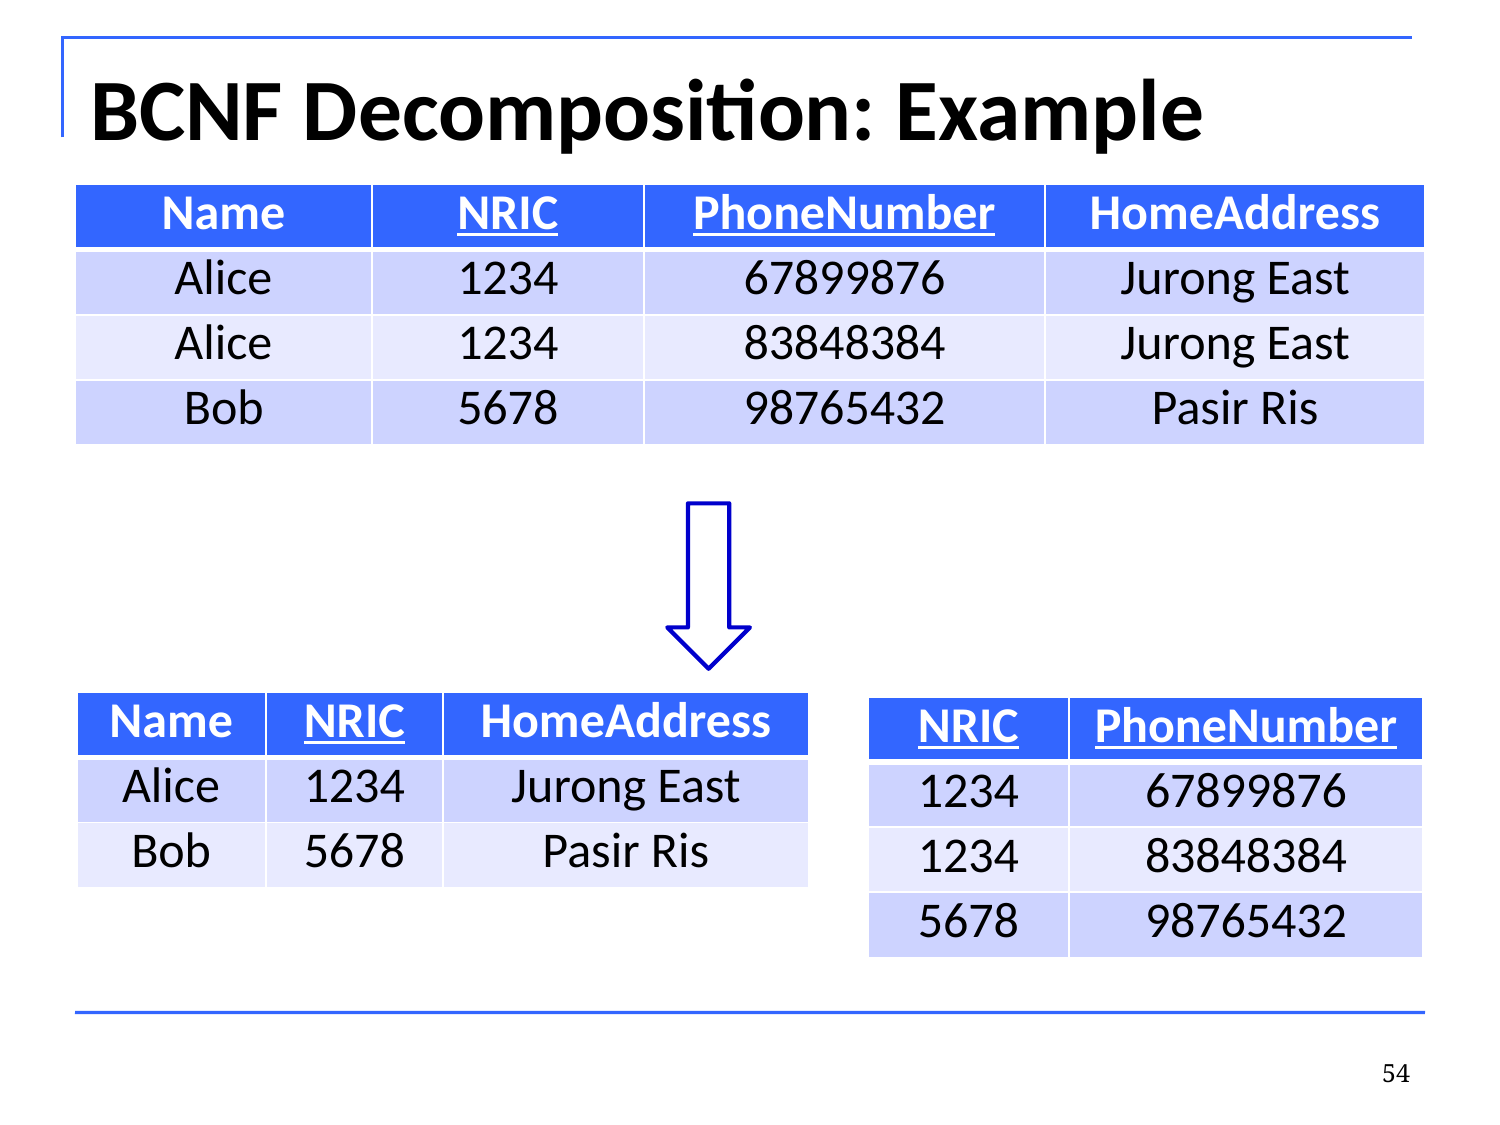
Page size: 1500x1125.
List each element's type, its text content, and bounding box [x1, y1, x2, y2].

table_cell 1234 [267, 760, 442, 822]
slide_number 54 [1074, 1023, 1426, 1100]
table_header Name [76, 185, 371, 247]
table_cell Jurong East [444, 760, 808, 822]
table_cell 67899876 [1070, 765, 1422, 826]
table_cell Pasir Ris [1046, 381, 1424, 444]
text_box [667, 503, 750, 669]
table_cell 83848384 [1070, 828, 1422, 891]
table_header HomeAddress [444, 693, 808, 755]
table_header NRIC [373, 185, 643, 247]
title BCNF Decomposition: Example [74, 45, 1426, 184]
table_cell Alice [76, 316, 371, 379]
table_header NRIC [267, 693, 442, 755]
table_cell 67899876 [645, 252, 1044, 314]
table_cell 1234 [869, 765, 1068, 826]
table_cell 1234 [373, 252, 643, 314]
table_header HomeAddress [1046, 185, 1424, 247]
table_cell Jurong East [1046, 316, 1424, 379]
table_cell 5678 [267, 823, 442, 887]
table_cell 5678 [373, 381, 643, 444]
table_cell 5678 [869, 893, 1068, 957]
table_cell Jurong East [1046, 252, 1424, 314]
table_cell 1234 [869, 828, 1068, 891]
table_cell 98765432 [1070, 893, 1422, 957]
table_cell Pasir Ris [444, 823, 808, 887]
table_header NRIC [869, 698, 1068, 759]
table_cell 83848384 [645, 316, 1044, 379]
table_header Name [78, 693, 265, 755]
table_cell 1234 [373, 316, 643, 379]
table_cell 98765432 [645, 381, 1044, 444]
table_cell Bob [76, 381, 371, 444]
table_cell Bob [78, 823, 265, 887]
table_header PhoneNumber [645, 185, 1044, 247]
table_header PhoneNumber [1070, 698, 1422, 759]
table_cell Alice [78, 760, 265, 822]
table_cell Alice [76, 252, 371, 314]
